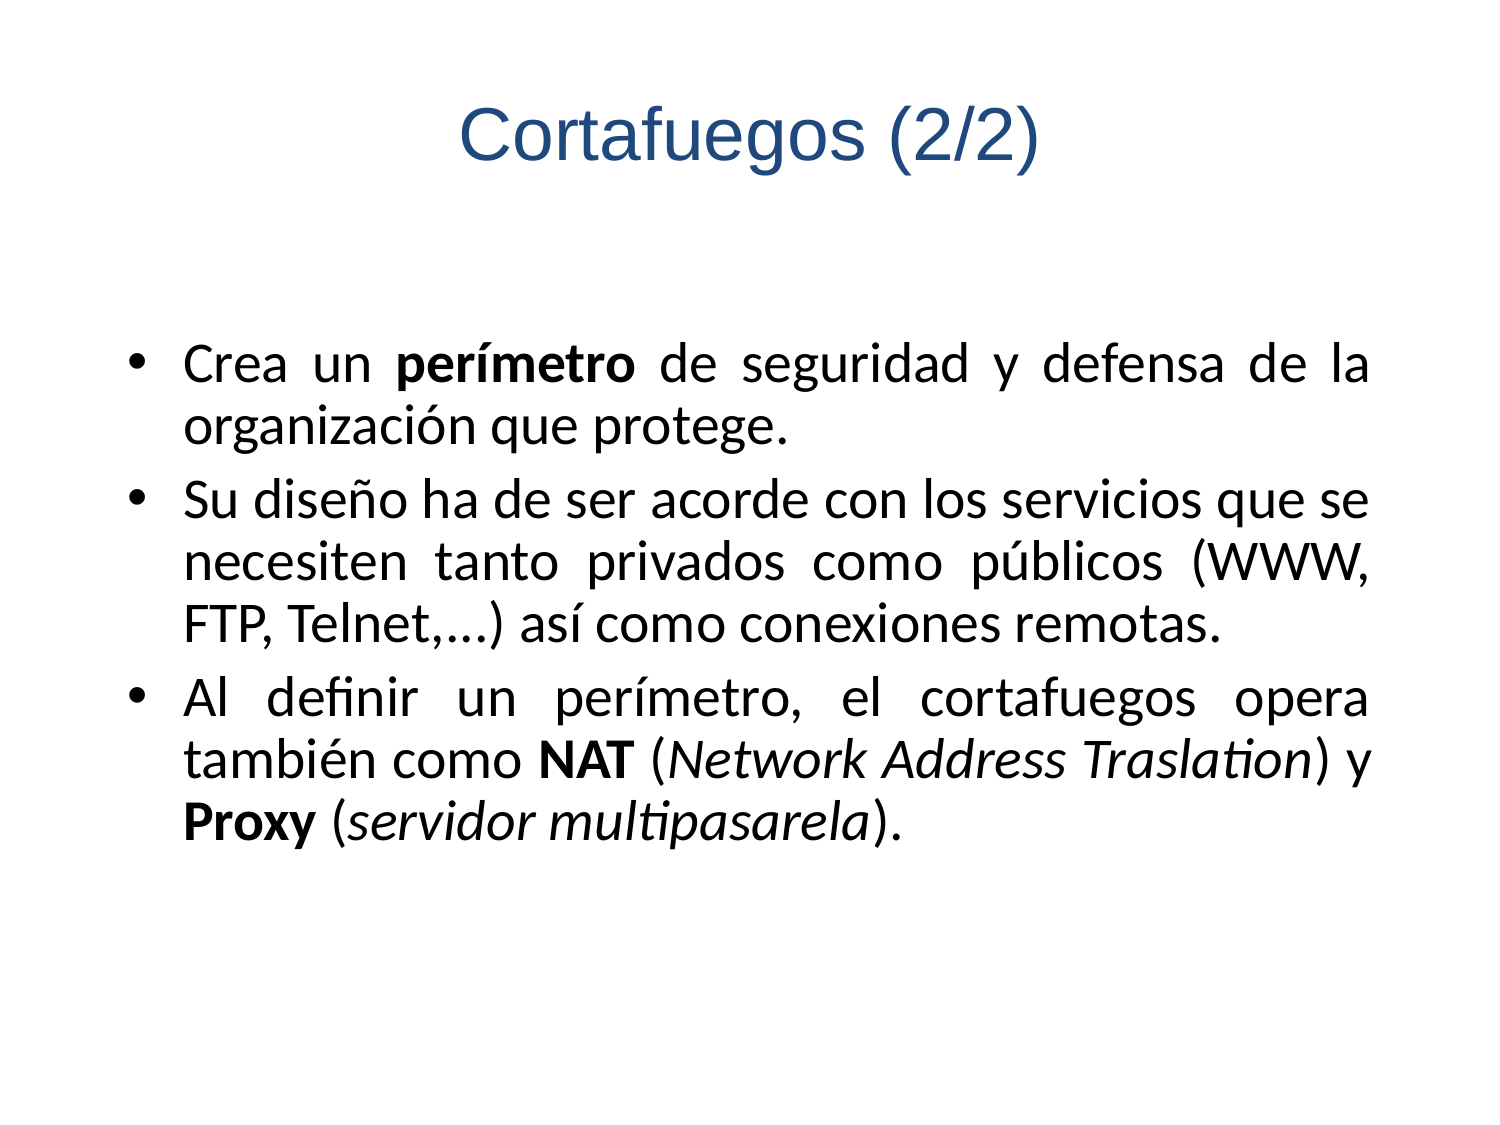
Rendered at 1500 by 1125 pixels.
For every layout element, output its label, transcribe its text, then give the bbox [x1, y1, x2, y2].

list Crea un perímetro de seguridad y defensa de la organización que protege. Su diseño ha de ser acorde con los servicios que se necesiten tanto privados como públicos (WWW, FTP, Telnet,...) así como conexiones remotas. Al definir un perímetro, el cortafuegos opera también como NAT (Network Address Traslation) y Proxy (servidor multipasarela). [112, 324, 1388, 888]
title Cortafuegos (2/2) [75, 45, 1425, 233]
